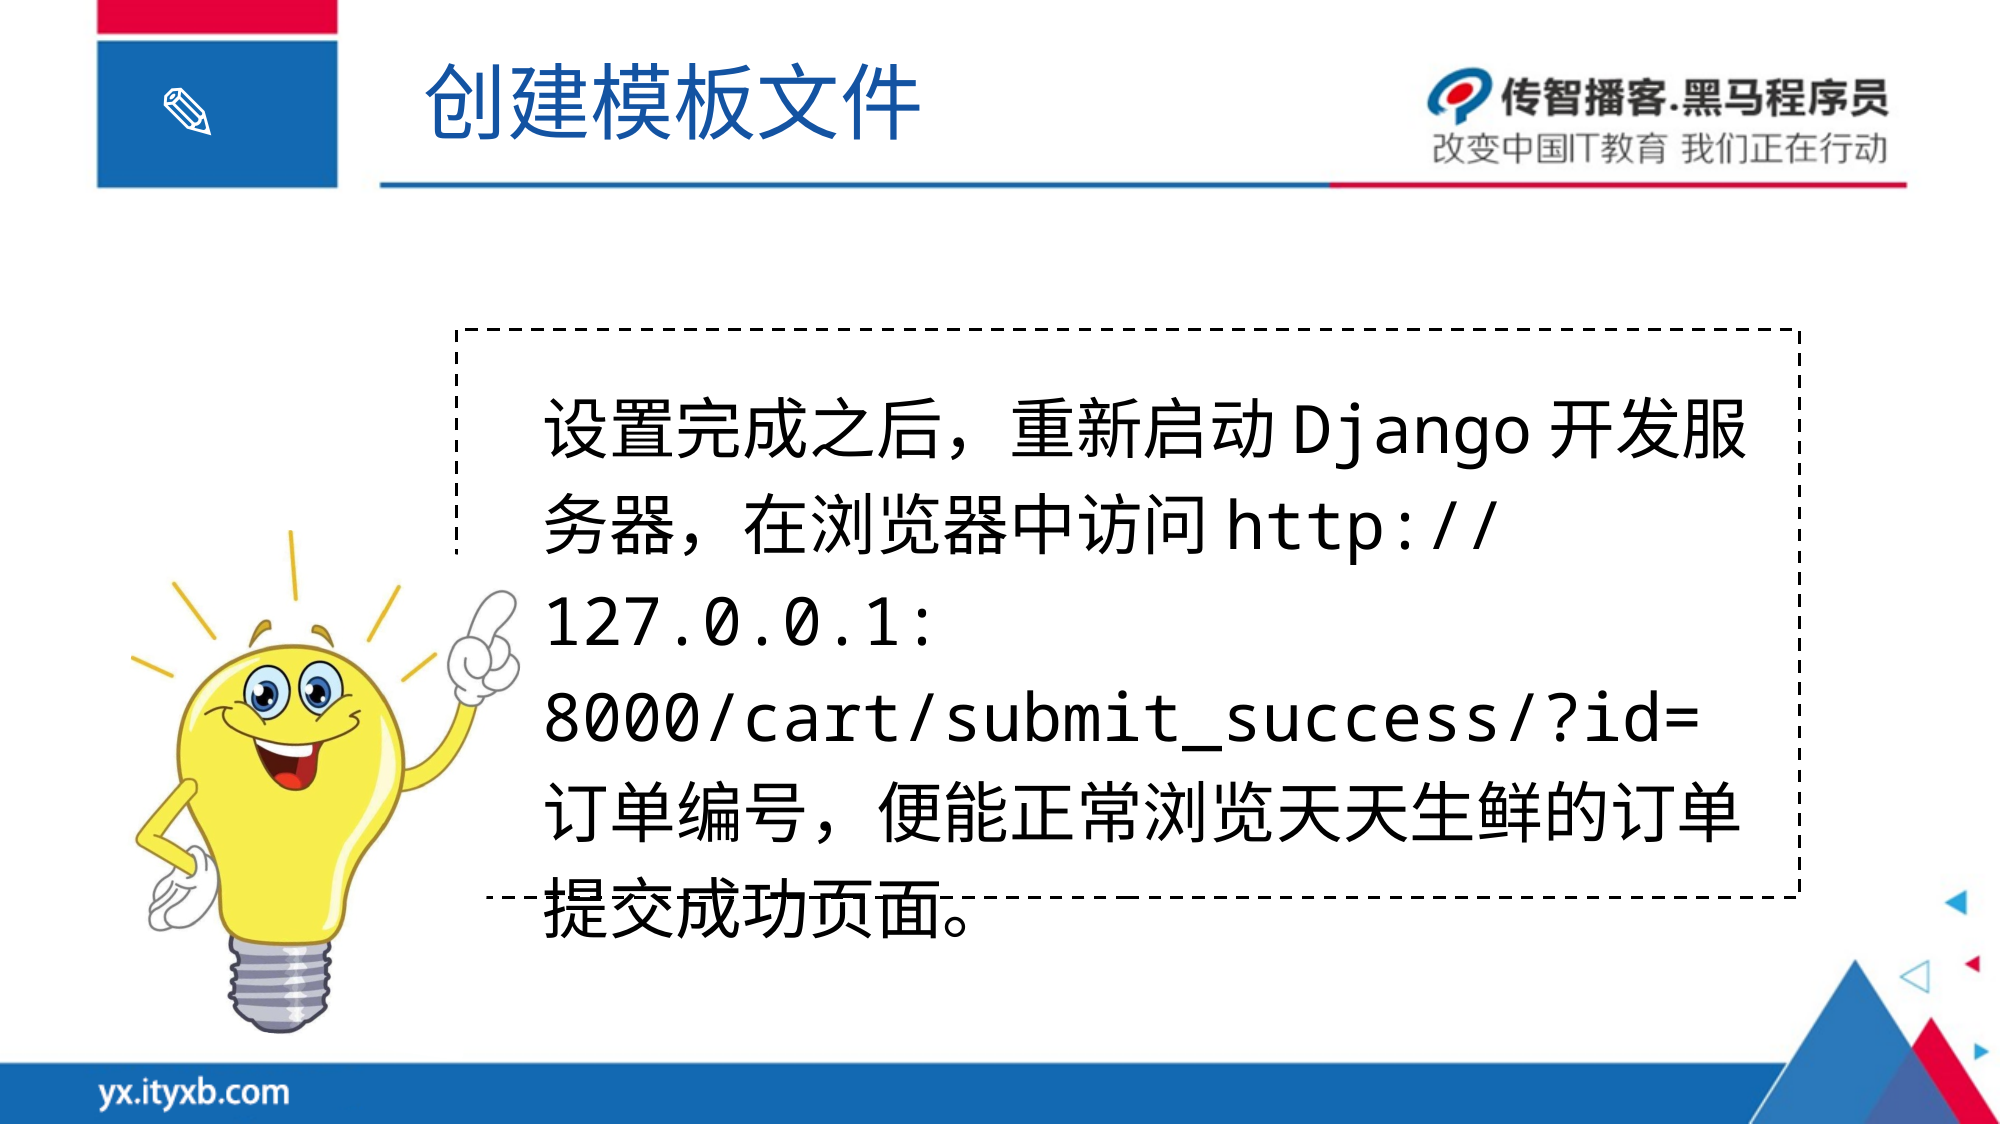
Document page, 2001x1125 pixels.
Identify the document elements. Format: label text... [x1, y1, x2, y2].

text_box [455, 328, 1801, 899]
text_box 设置完成之后，重新启动Django开发服务器，在浏览器中访问http://127.0.0.1: 8000/cart/submit_success/?id=订单编号，便能正常浏览天天生鲜的订单提交成功页面。 [527, 898, 1783, 954]
text_box 创建模板文件 [409, 43, 1292, 158]
picture [0, 0, 2000, 1124]
